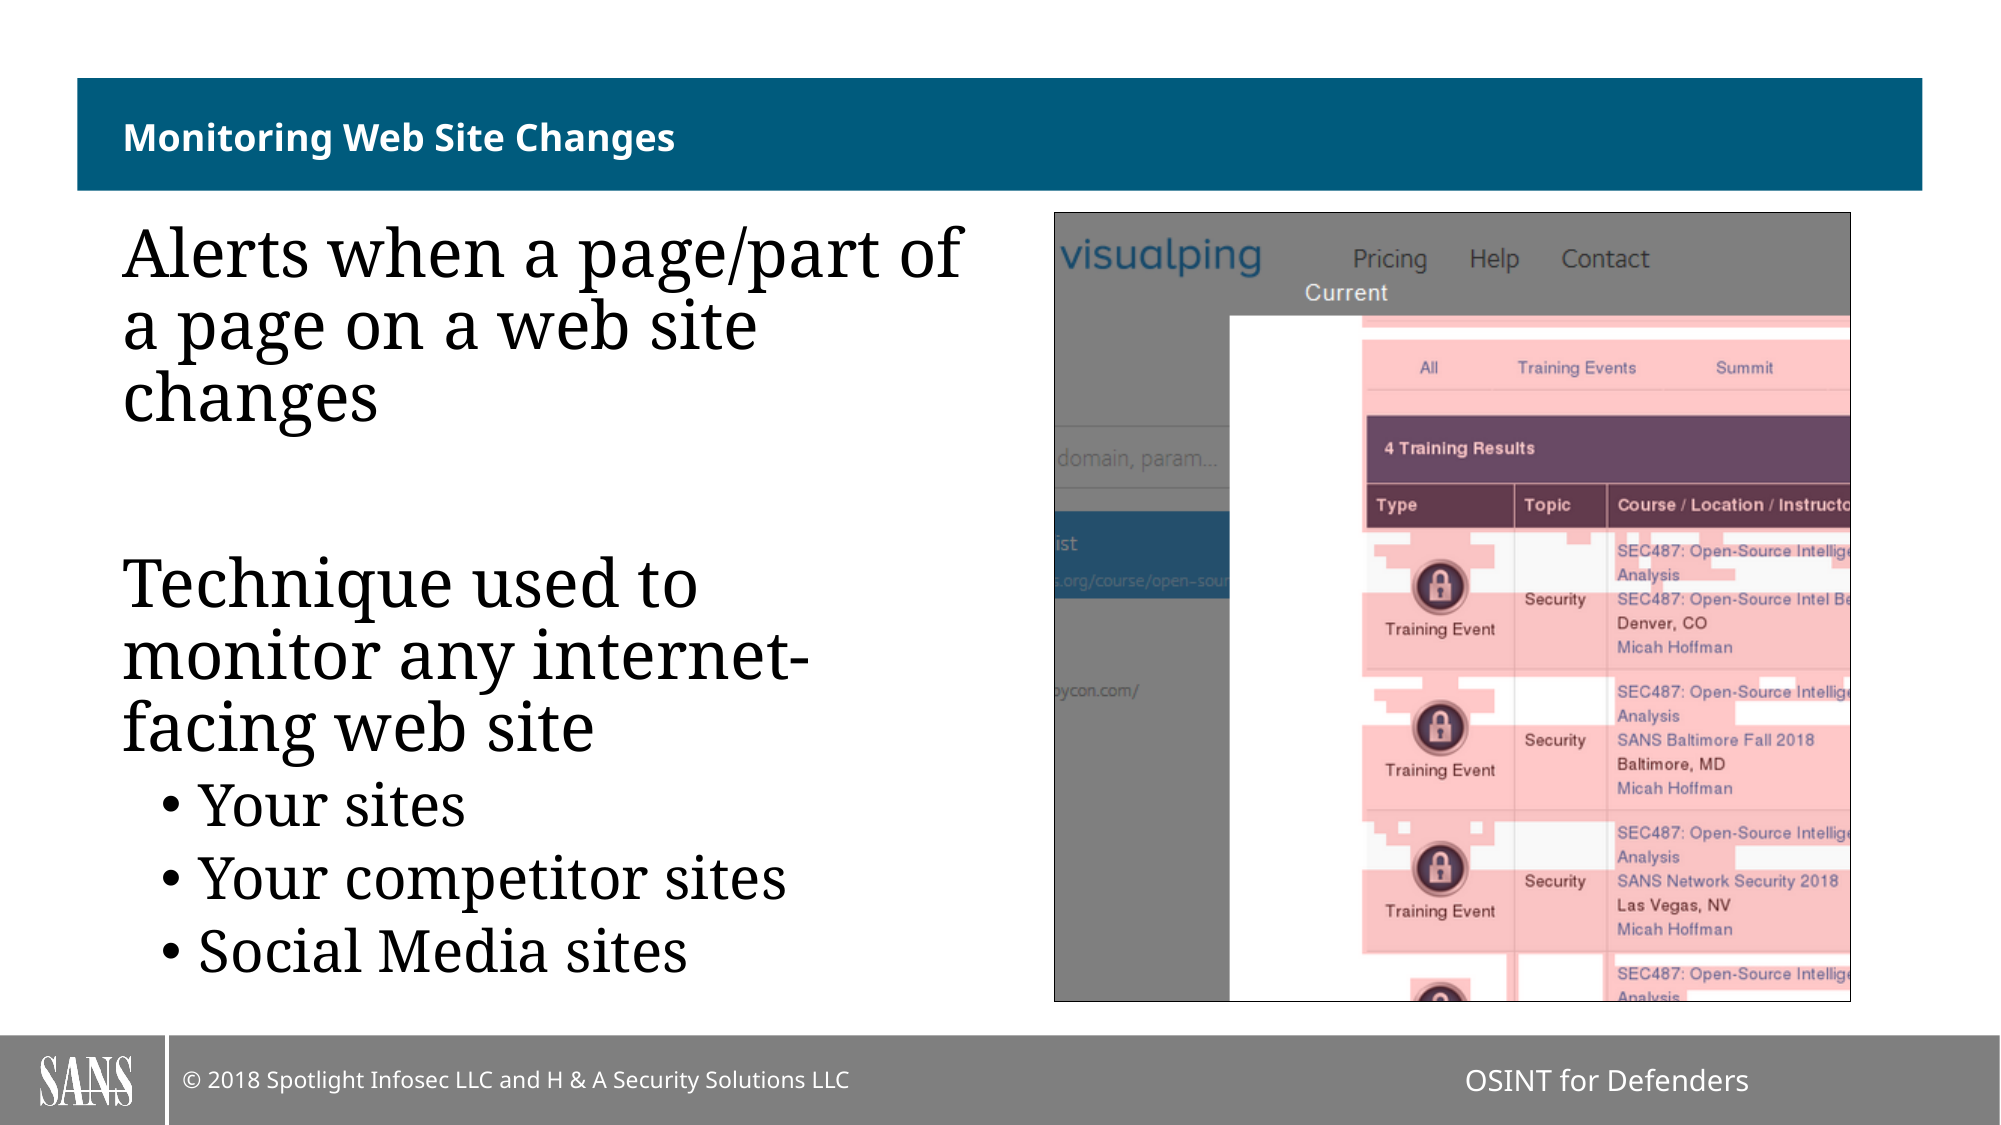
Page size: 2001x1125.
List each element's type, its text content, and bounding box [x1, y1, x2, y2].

list Alerts when a page/part of a page on a web site changes Technique used to monitor any internet-facing web site Your sites Your competitor sites Social Media sites [107, 212, 988, 1002]
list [1054, 212, 1851, 1002]
title Monitoring Web Site Changes [107, 78, 1893, 191]
